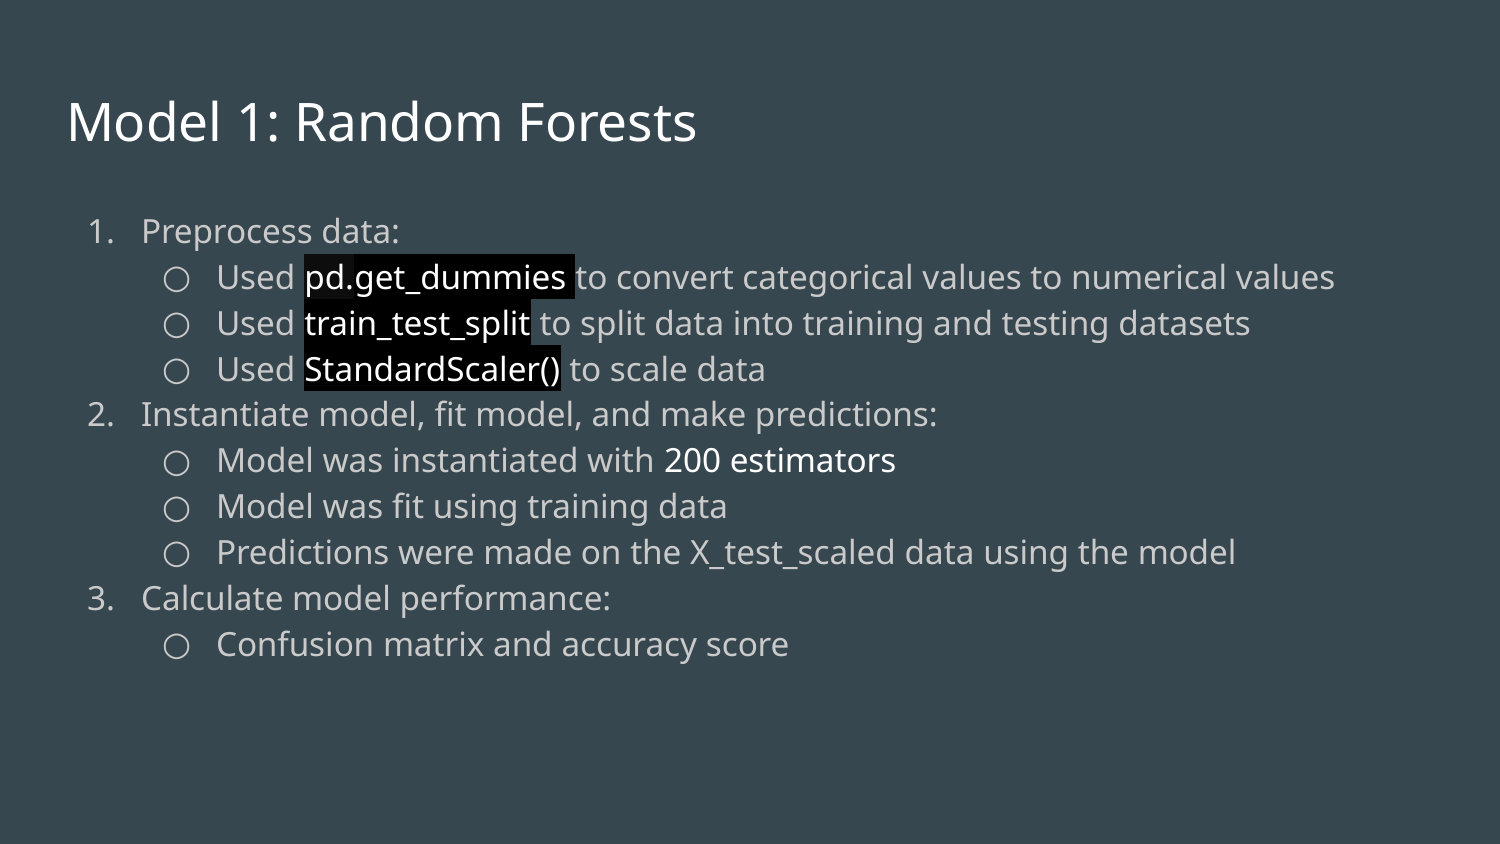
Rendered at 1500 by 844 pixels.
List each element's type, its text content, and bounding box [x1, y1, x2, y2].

title Model 1: Random Forests [51, 72, 1449, 167]
list Preprocess data: Used pd.get_dummies to convert categorical values to numerical values Used train_test_split to split data into training and testing datasets Used StandardScaler() to scale data Instantiate model, fit model, and make predictions: Model was instantiated with 200 estimators Model was fit using training data Predictions were made on the X_test_scaled data using the model Calculate model performance: Confusion matrix and accuracy score [51, 189, 1426, 797]
